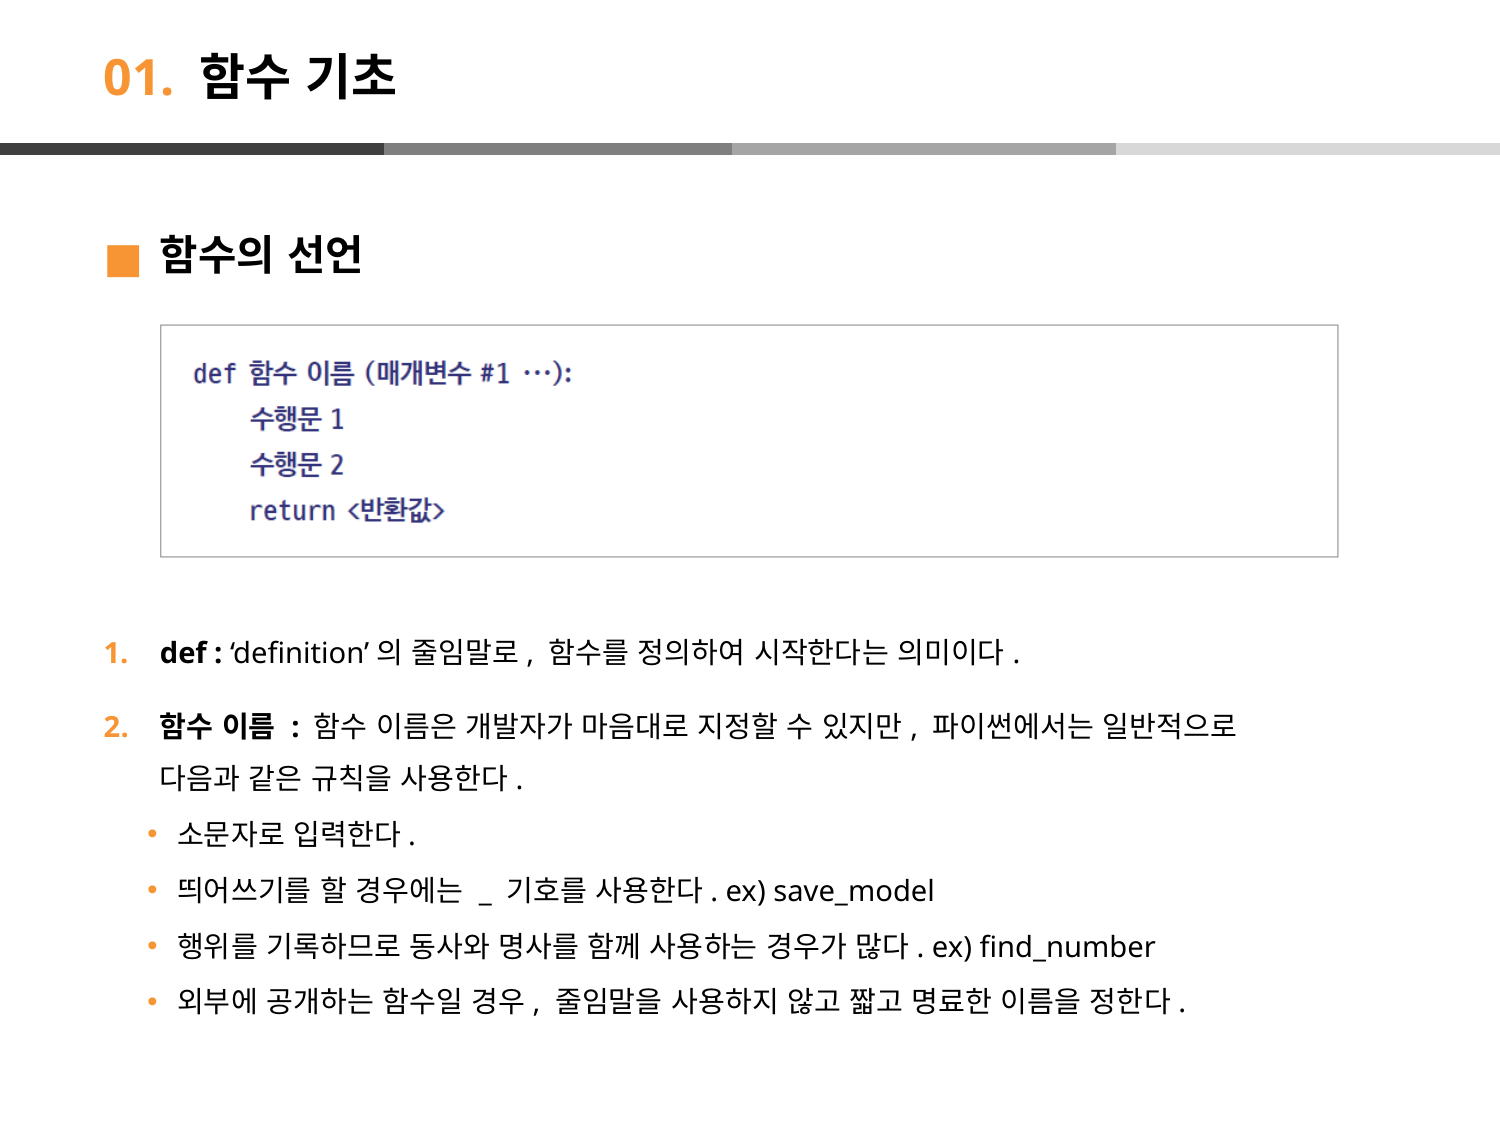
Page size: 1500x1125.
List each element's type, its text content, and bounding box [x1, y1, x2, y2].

list 함수의 선언 [88, 196, 1436, 279]
title 01. 함수 기초 [88, 30, 1211, 121]
text_box def : ‘definition’의 줄임말로, 함수를 정의하여 시작한다는 의미이다. 함수 이름 : 함수 이름은 개발자가 마음대로 지정할 수 있지만, 파이썬에서는 일반적으로 다음과 같은 규칙을 사용한다. 소문자로 입력한다. 띄어쓰기를 할 경우에는 _ 기호를 사용한다. ex) save_model 행위를 기록하므로 동사와 명사를 함께 사용하는 경우가 많다. ex) find_number 외부에 공개하는 함수일 경우, 줄임말을 사용하지 않고 짧고 명료한 이름을 정한다. [88, 609, 1341, 1059]
picture [159, 321, 1341, 560]
